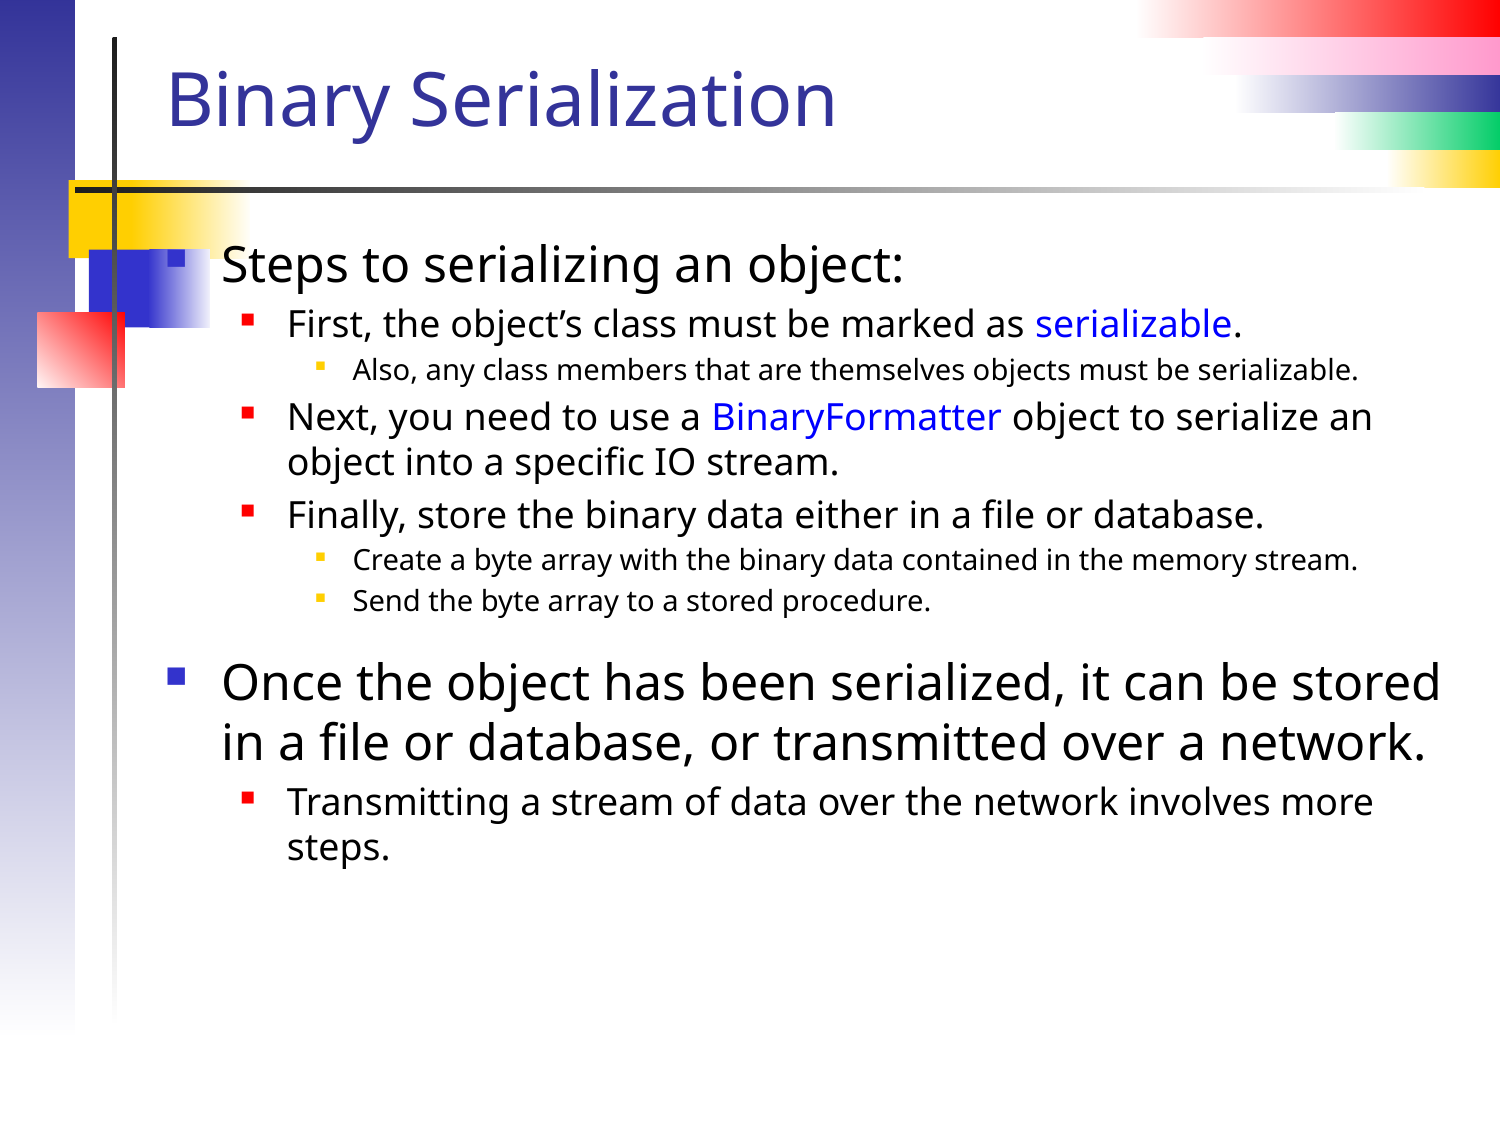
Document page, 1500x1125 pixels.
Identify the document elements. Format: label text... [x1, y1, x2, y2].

list Steps to serializing an object: First, the object’s class must be marked as serializable. Also, any class members that are themselves objects must be serializable. Next, you need to use a BinaryFormatter object to serialize an object into a specific IO stream. Finally, store the binary data either in a file or database. Create a byte array with the binary data contained in the memory stream. Send the byte array to a stored procedure. Once the object has been serialized, it can be stored in a file or database, or transmitted over a network. Transmitting a stream of data over the network involves more steps. [149, 224, 1470, 1125]
title Binary Serialization [149, 37, 1467, 149]
